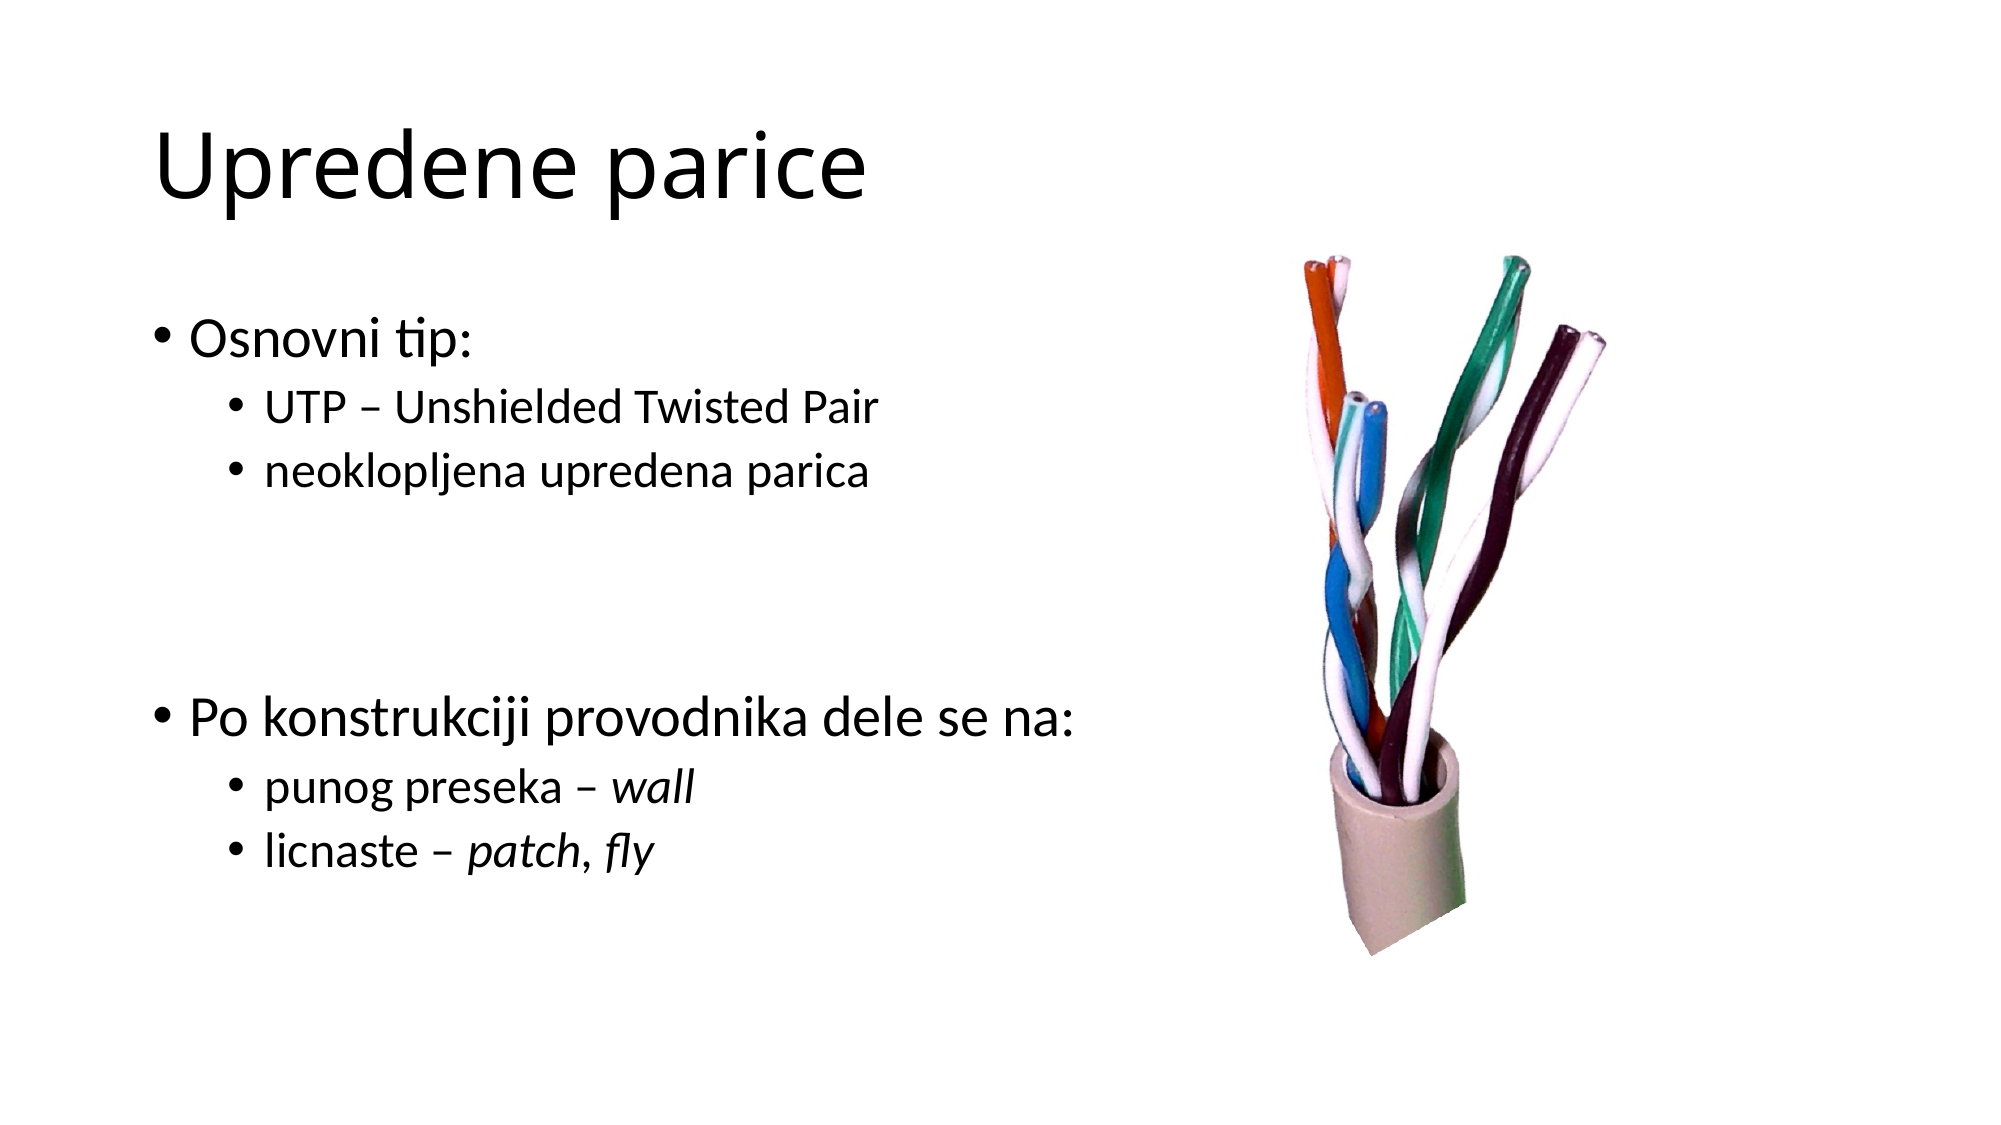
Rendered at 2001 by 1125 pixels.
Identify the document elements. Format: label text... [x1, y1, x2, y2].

title Upredene parice [137, 59, 1863, 278]
picture [1047, 124, 1834, 956]
list Osnovni tip: UTP – Unshielded Twisted Pair neoklopljena upredena parica Po konstrukciji provodnika dele se na: punog preseka – wall licnaste – patch, fly [137, 299, 1863, 1014]
